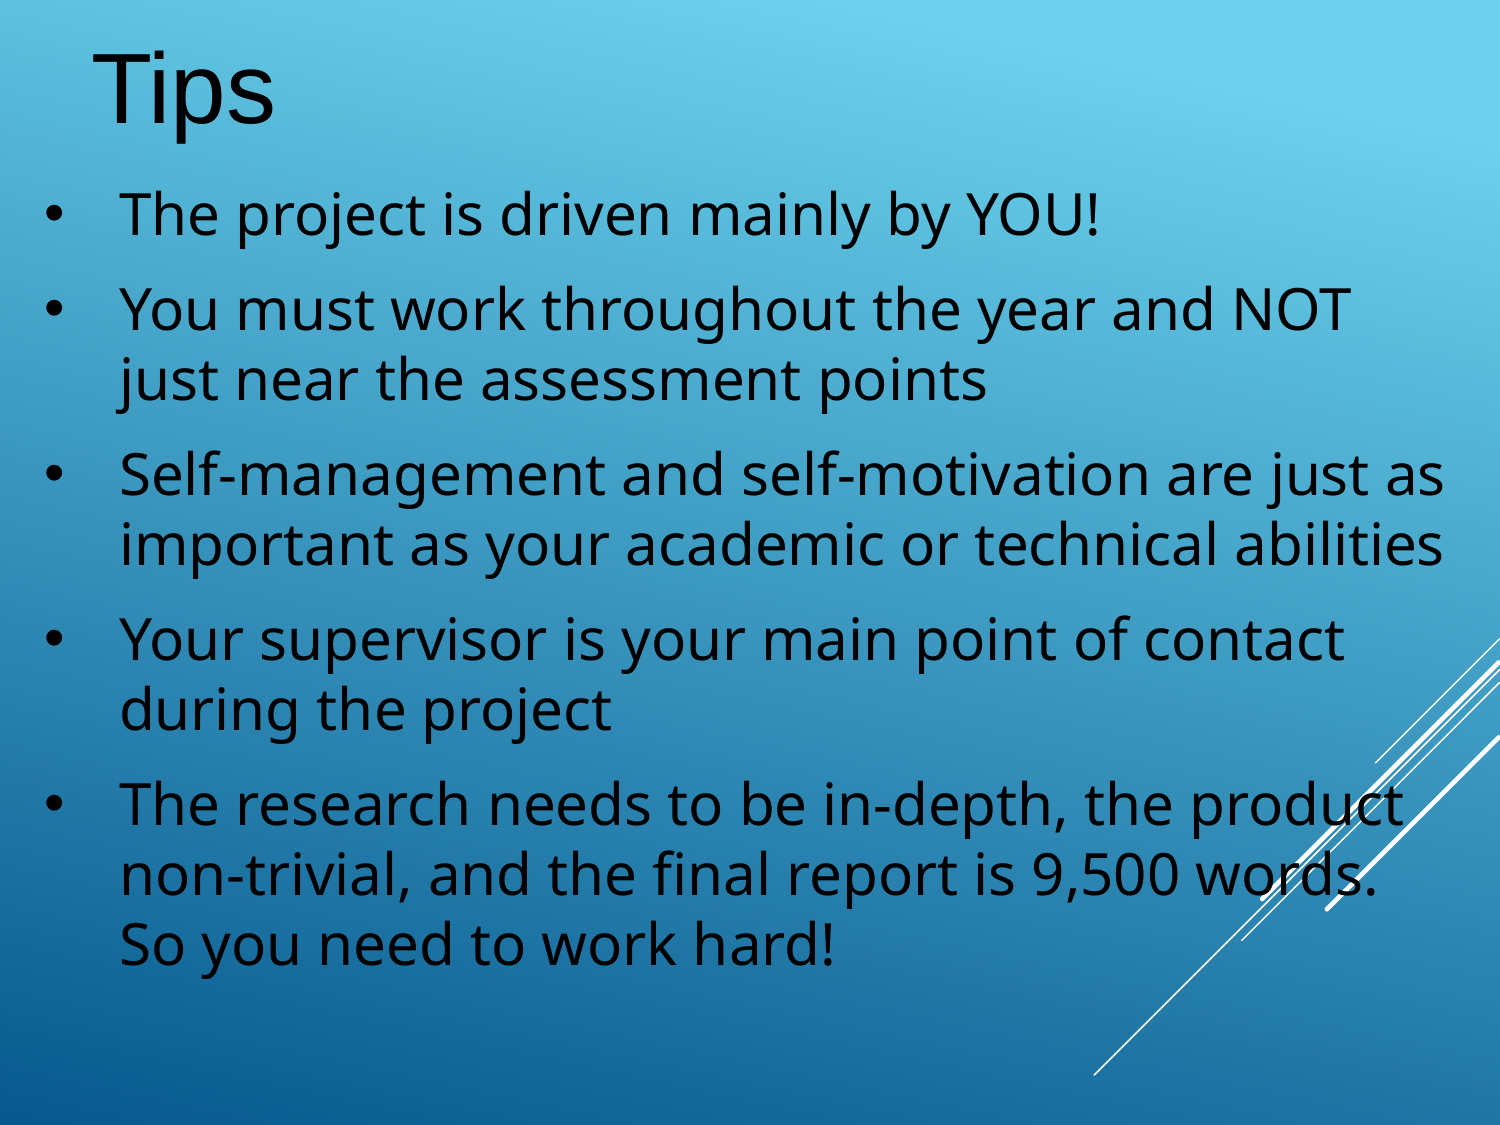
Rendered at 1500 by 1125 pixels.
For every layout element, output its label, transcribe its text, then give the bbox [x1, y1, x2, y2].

text_box The project is driven mainly by YOU! You must work throughout the year and NOT just near the assessment points Self-management and self-motivation are just as important as your academic or technical abilities Your supervisor is your main point of contact during the project The research needs to be in-depth, the product non-trivial, and the final report is 9,500 words. So you need to work hard! [29, 169, 1471, 1103]
text_box Tips [76, 14, 1427, 154]
